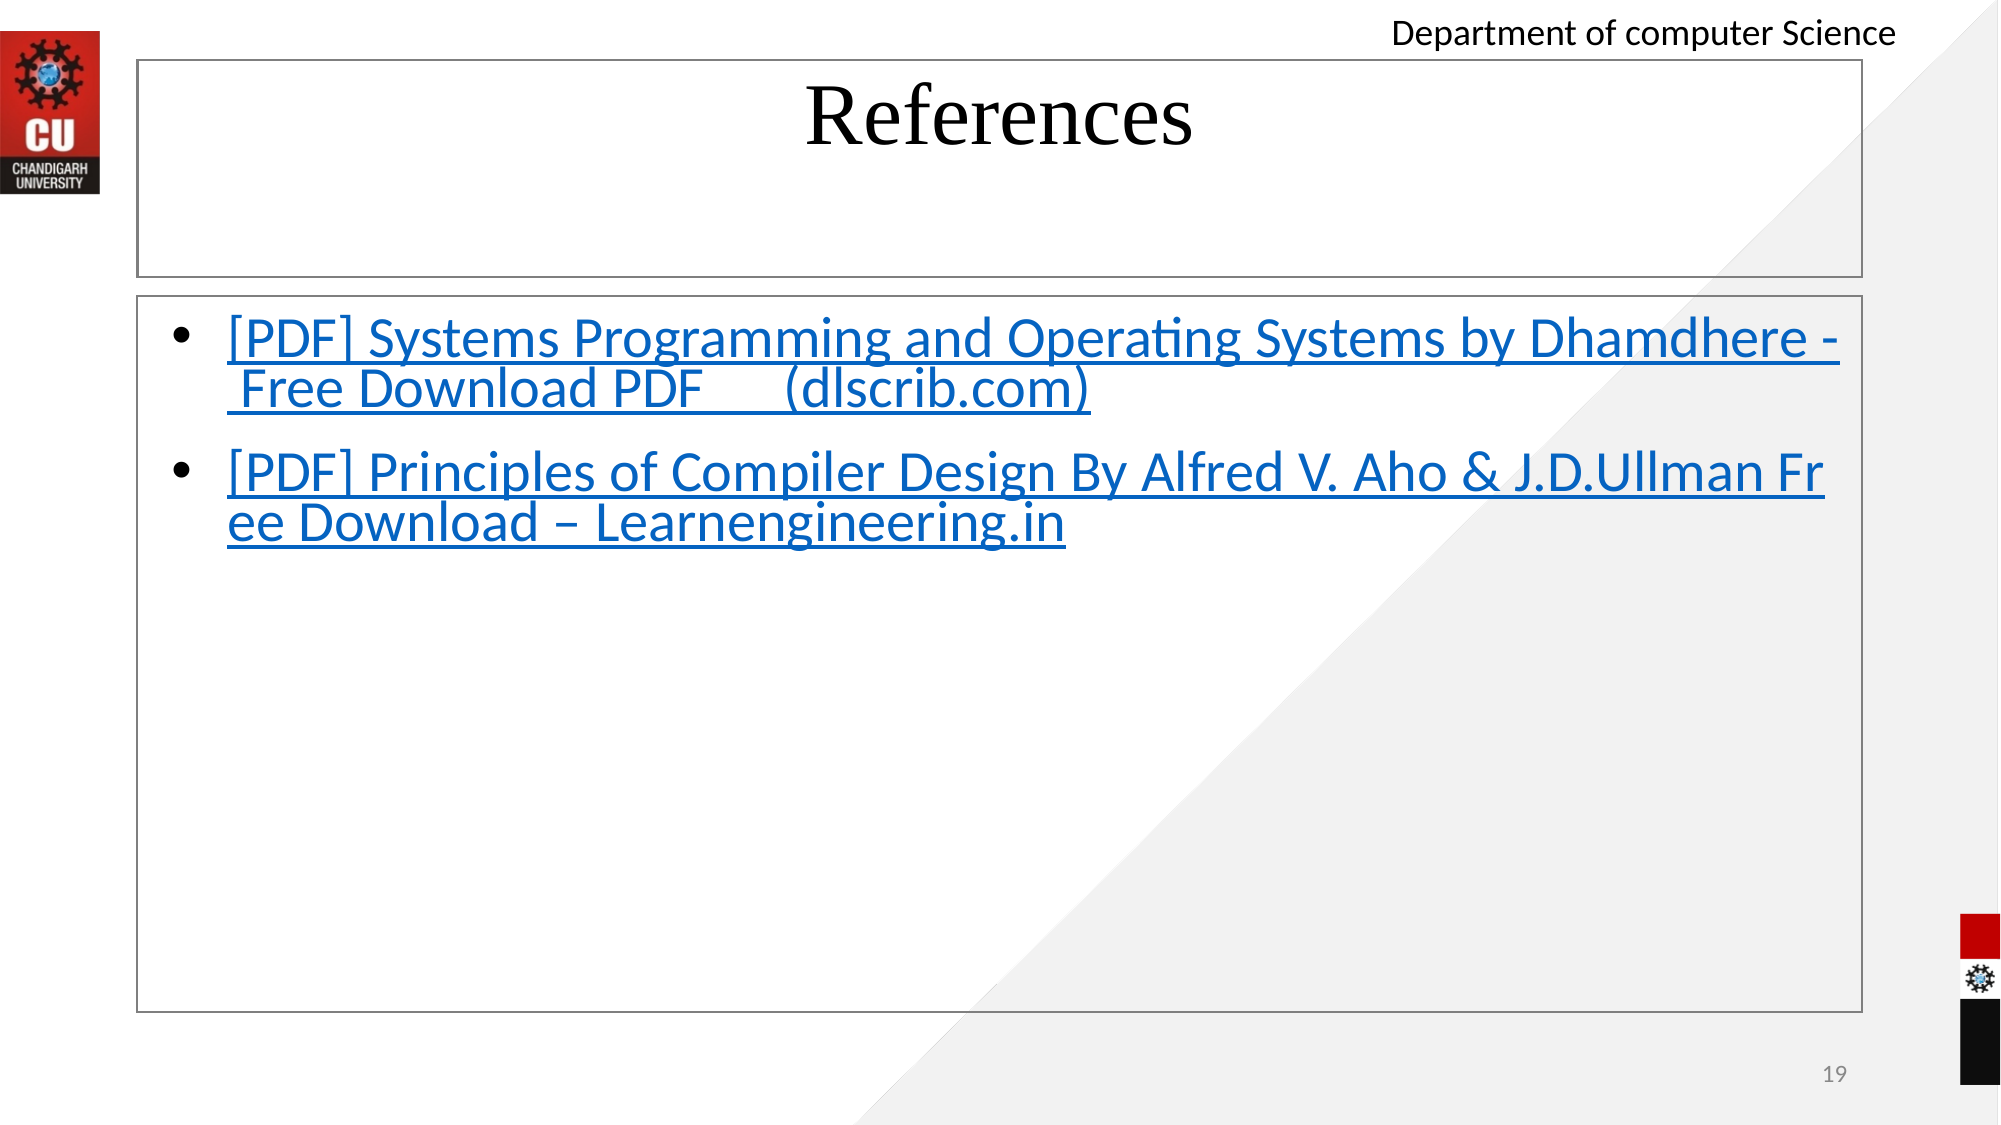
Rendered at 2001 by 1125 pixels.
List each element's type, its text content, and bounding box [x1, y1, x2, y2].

title References [137, 59, 1863, 278]
text_box Department of computer Science [1376, 0, 1919, 60]
text_box [137, 295, 1863, 1013]
picture [0, 0, 2001, 1125]
slide_number ‹#› [1412, 1042, 1863, 1103]
